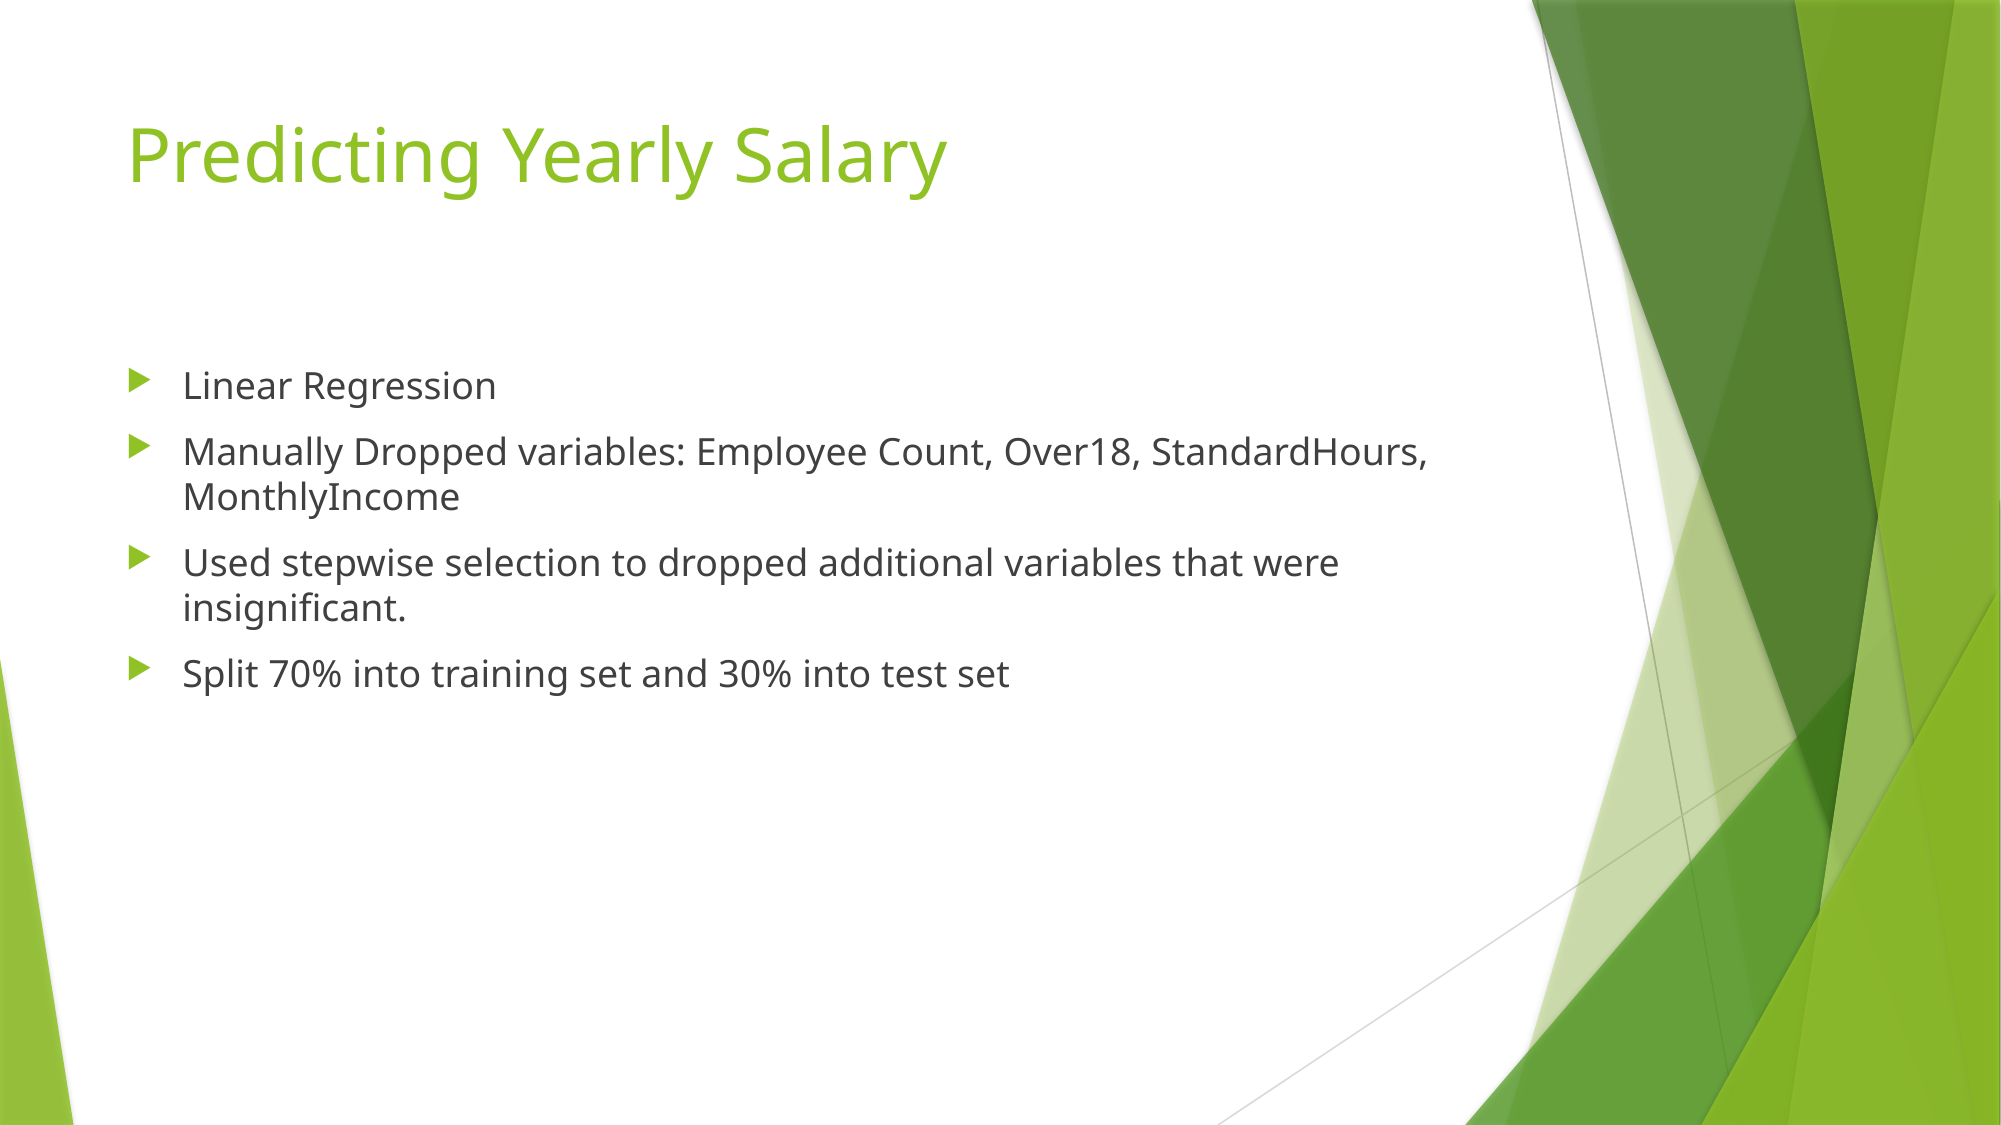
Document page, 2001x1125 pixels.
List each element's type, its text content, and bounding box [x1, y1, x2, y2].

list Linear Regression Manually Dropped variables: Employee Count, Over18, StandardHours, MonthlyIncome Used stepwise selection to dropped additional variables that were insignificant. Split 70% into training set and 30% into test set [111, 354, 1522, 992]
title Predicting Yearly Salary [111, 99, 1522, 317]
